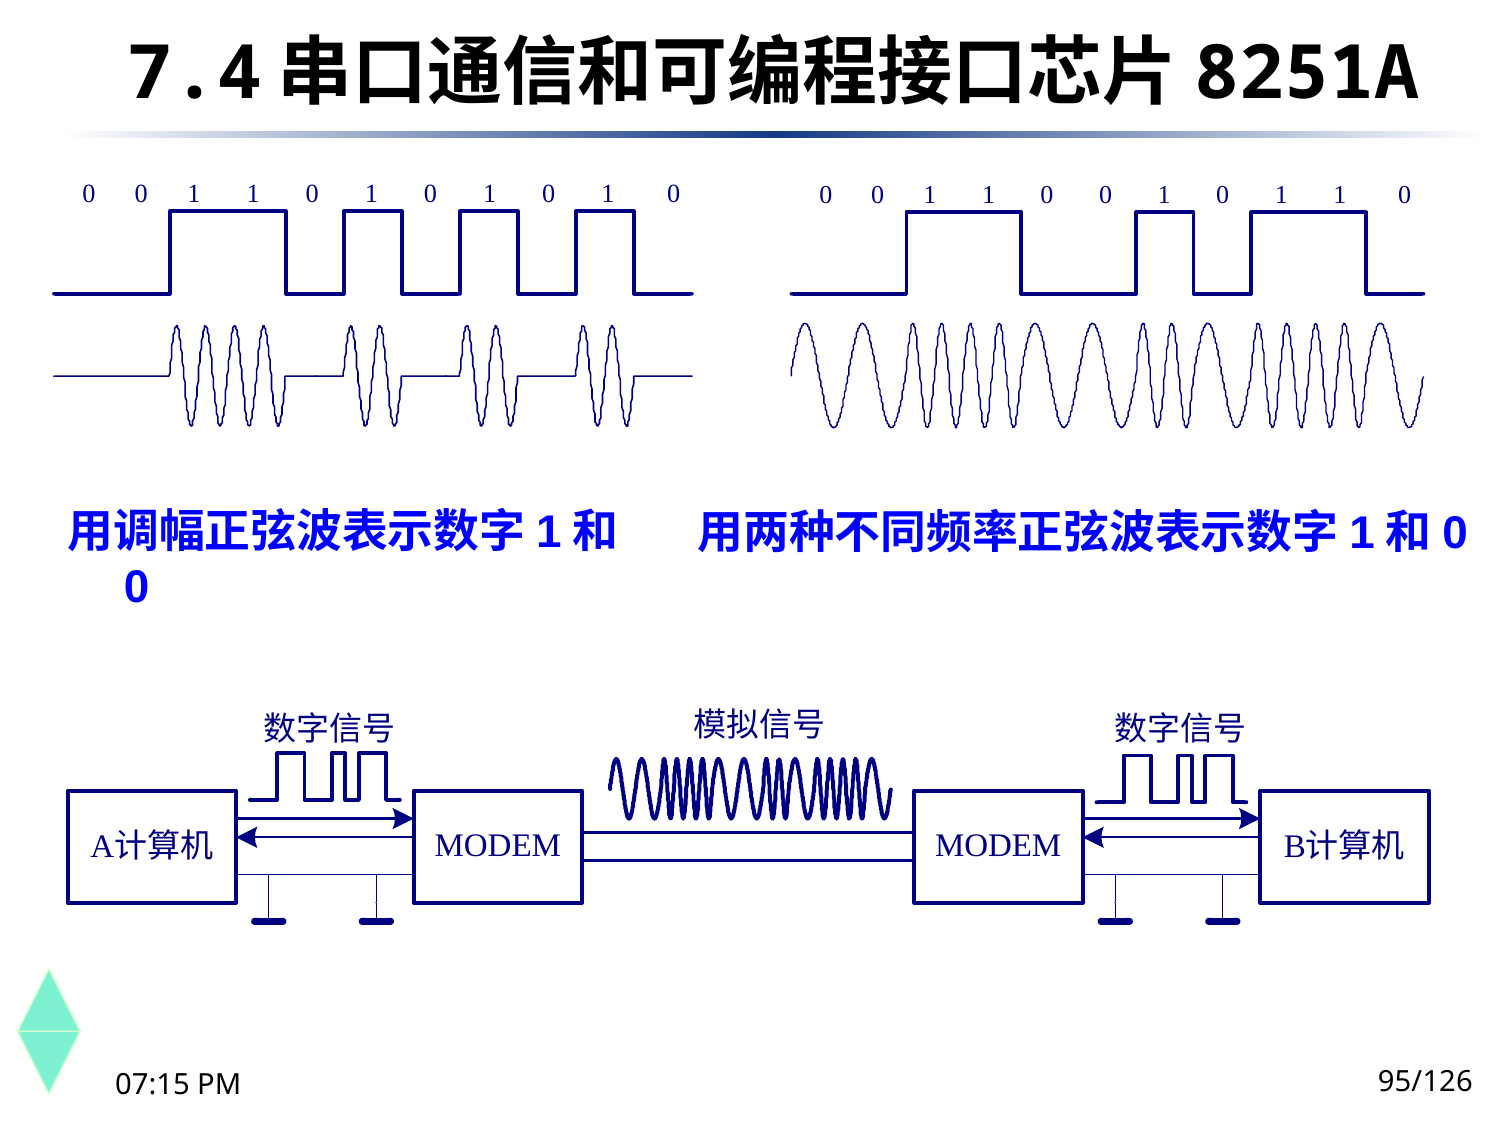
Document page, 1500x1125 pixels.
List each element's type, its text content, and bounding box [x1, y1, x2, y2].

text_box 7.4 串口通信和可编程接口芯片8251A [112, 23, 1459, 114]
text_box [61, 697, 1435, 929]
slide_number 95/126 [1174, 1034, 1488, 1111]
text_box 用两种不同频率正弦波表示数字1和0 [683, 495, 1493, 566]
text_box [784, 173, 1471, 433]
slide_number 下午8时26分 [100, 1037, 414, 1113]
text_box 用调幅正弦波表示数字1和0 [52, 493, 649, 619]
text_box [46, 172, 739, 432]
